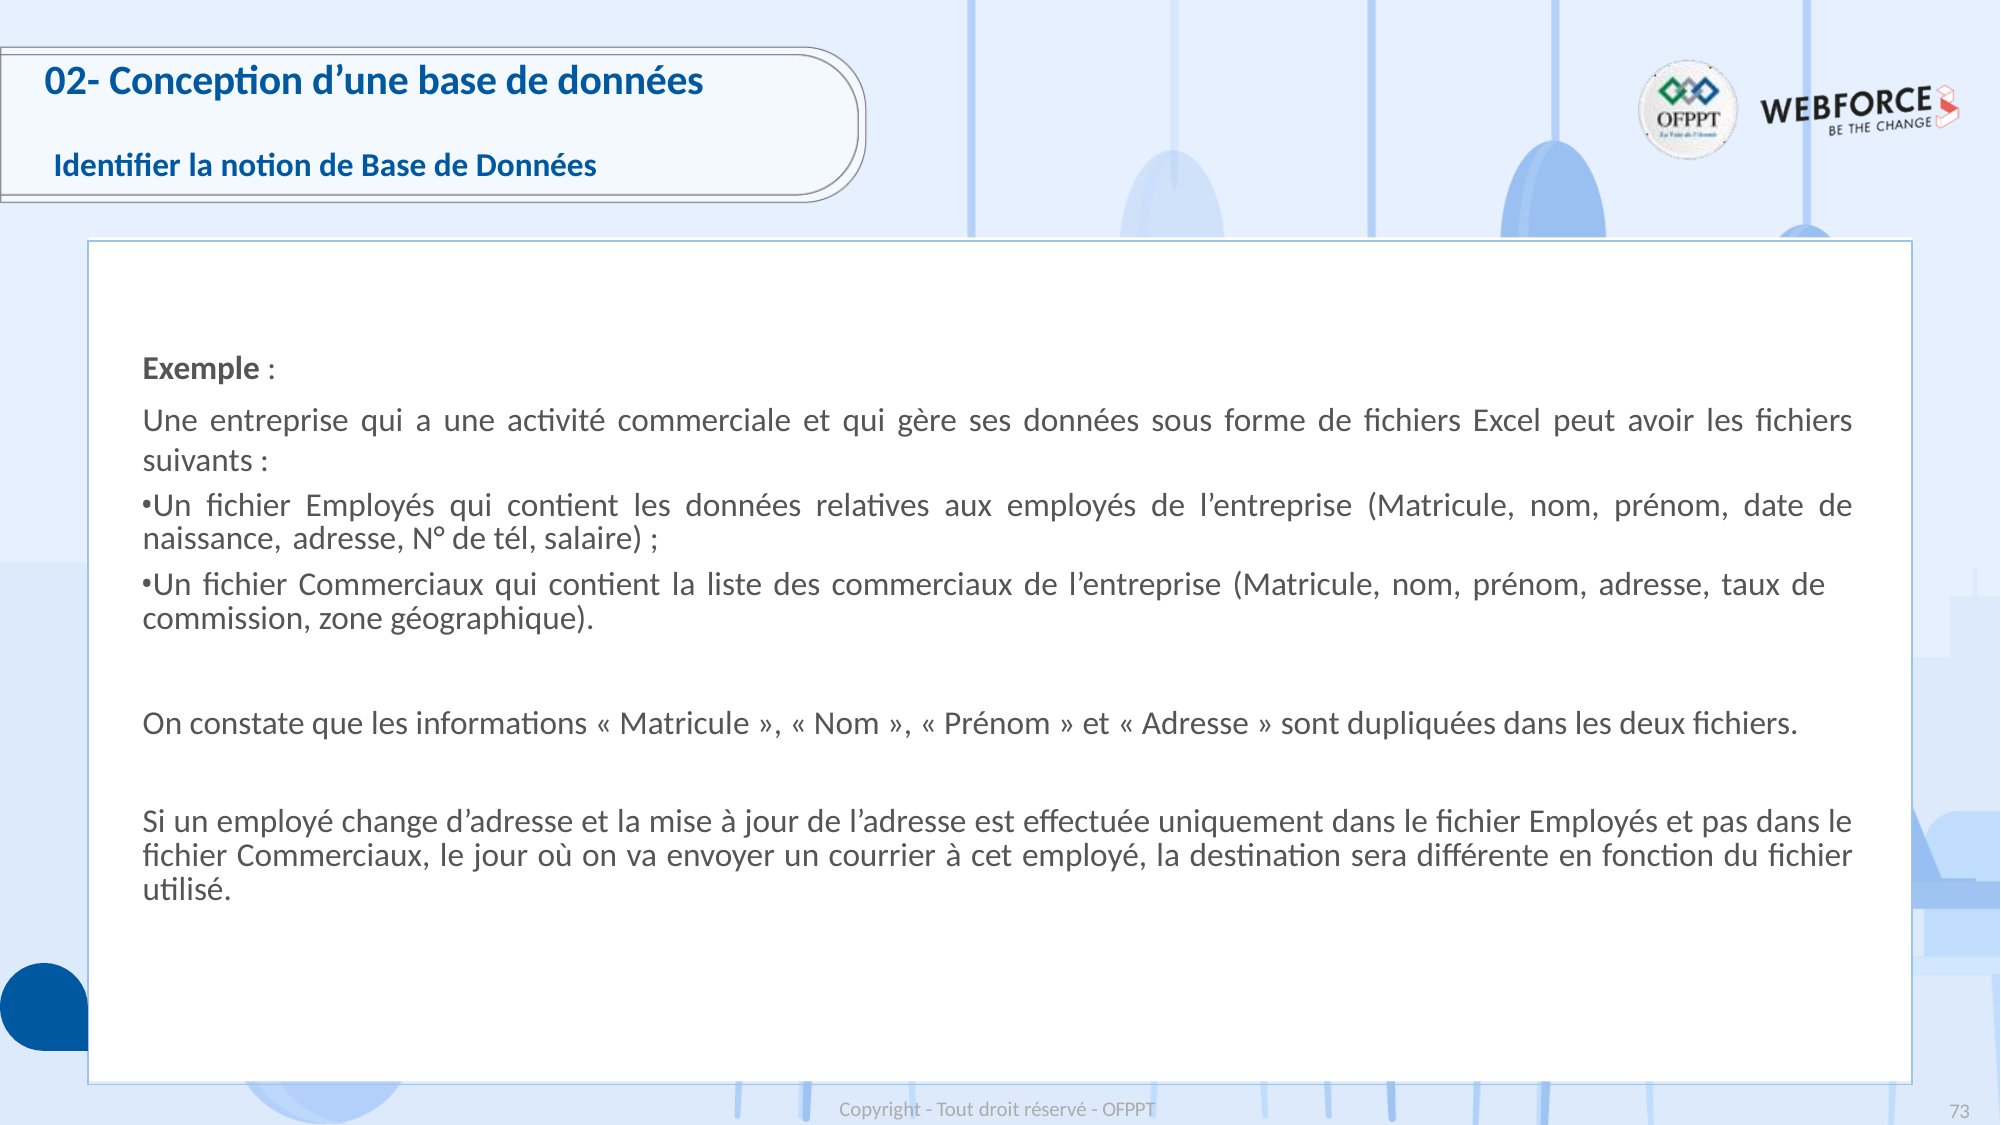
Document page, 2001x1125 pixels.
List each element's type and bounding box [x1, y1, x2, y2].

picture [1634, 56, 1743, 164]
picture [1753, 75, 1967, 145]
text_box [0, 0, 2000, 1125]
